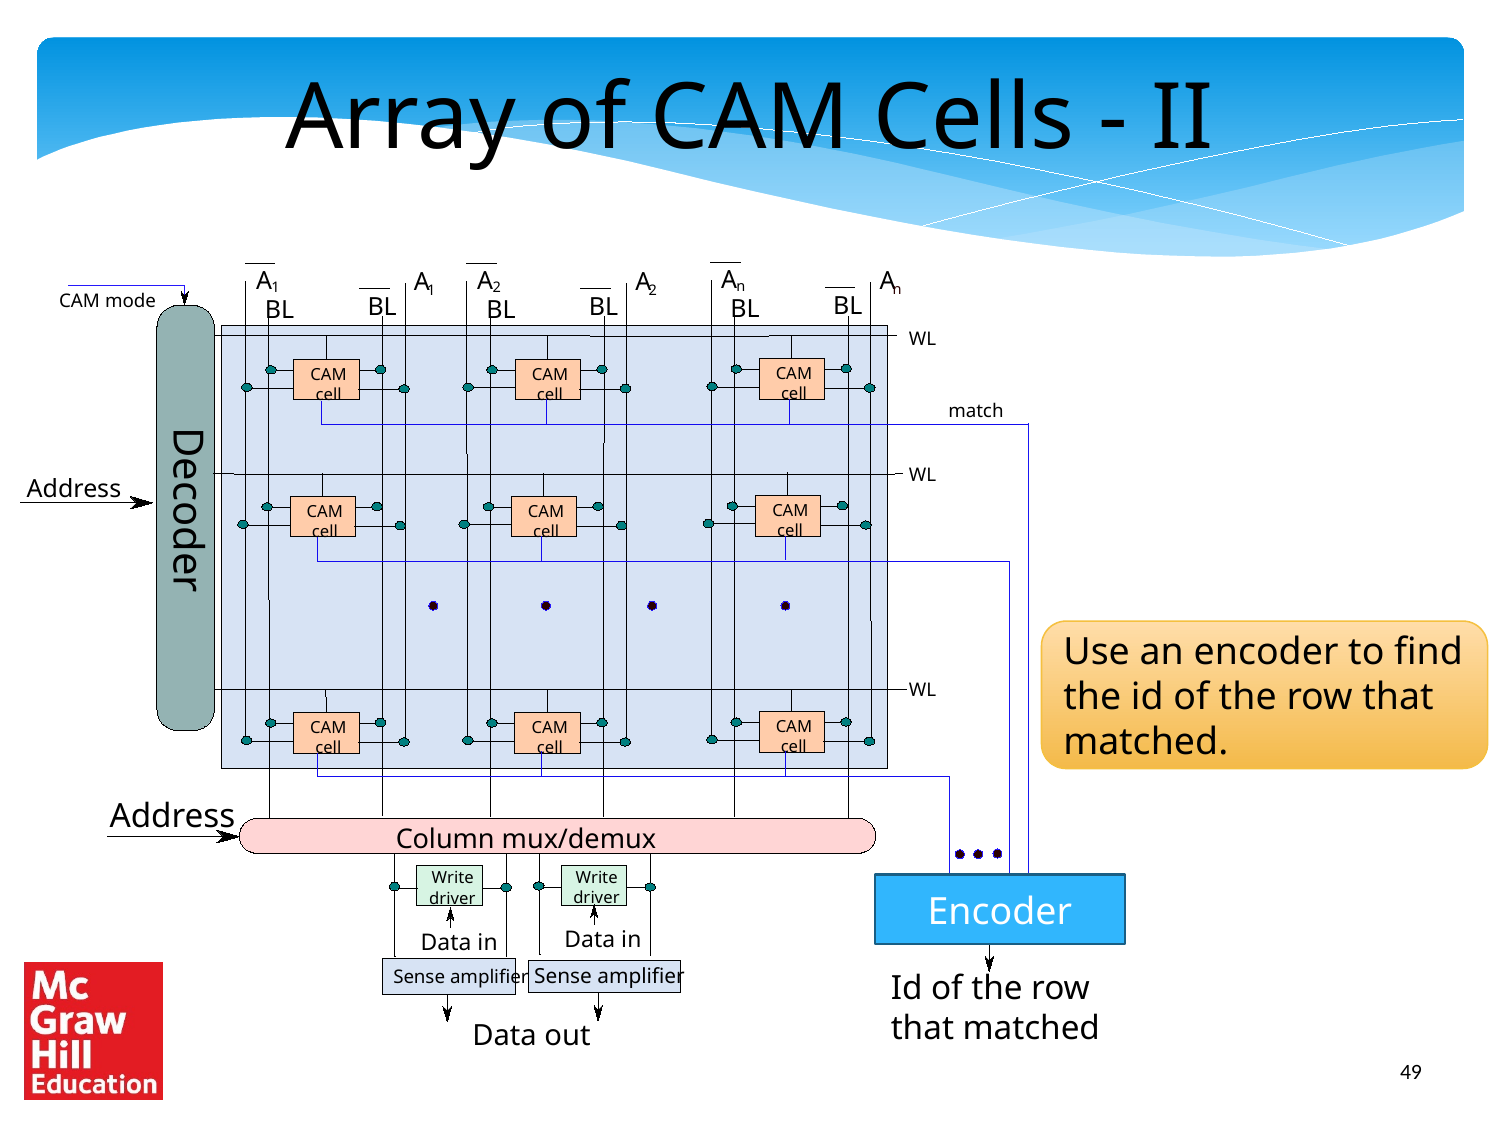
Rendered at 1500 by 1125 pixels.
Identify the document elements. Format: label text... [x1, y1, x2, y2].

picture [24, 1059, 163, 1101]
text_box Use an encoder to find the id of the row that matched. [1040, 620, 1489, 770]
text_box 49 [1385, 1049, 1500, 1091]
text_box [992, 848, 1002, 859]
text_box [18, 262, 942, 1059]
text_box Id of the row that matched [948, 966, 1101, 1047]
text_box Encoder [948, 873, 1126, 945]
text_box [973, 849, 983, 859]
text_box match [948, 398, 1004, 422]
text_box [955, 849, 965, 859]
text_box Array of CAM Cells - II [0, 49, 1500, 175]
text_box [985, 956, 994, 966]
